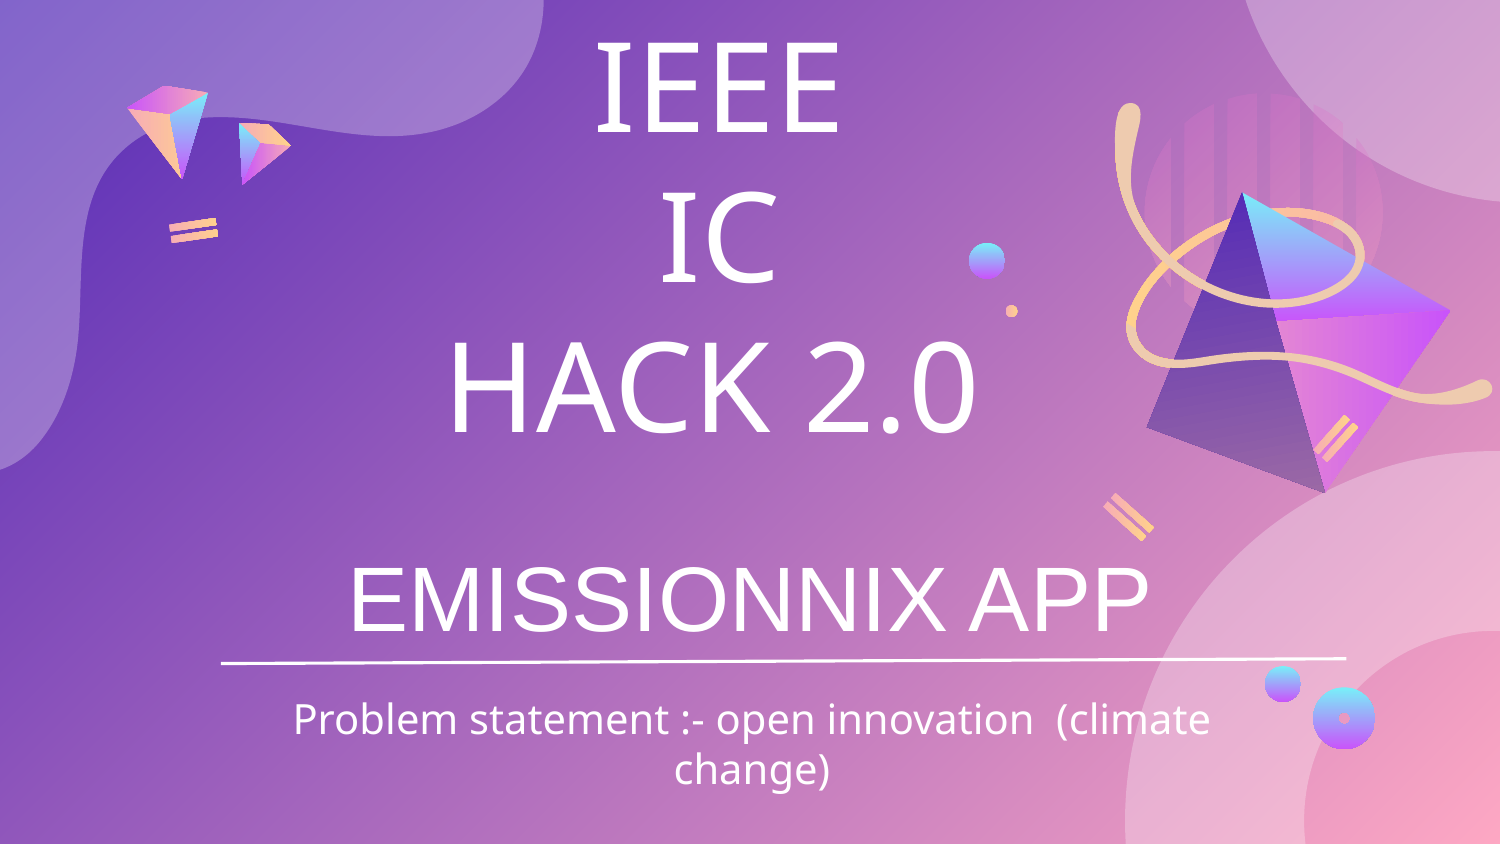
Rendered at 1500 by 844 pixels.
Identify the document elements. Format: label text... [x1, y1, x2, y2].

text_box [144, 81, 222, 172]
text_box [1265, 672, 1301, 702]
text_box [1313, 687, 1376, 750]
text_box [1144, 93, 1383, 100]
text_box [1110, 102, 1500, 494]
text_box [238, 122, 292, 185]
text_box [1312, 414, 1359, 463]
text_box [220, 658, 1347, 664]
text_box Problem statement :- open innovation (climate change) [239, 685, 1266, 800]
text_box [1102, 492, 1155, 542]
text_box EMISSIONNIX APP [187, 532, 1314, 658]
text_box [170, 206, 217, 255]
text_box [1005, 305, 1018, 317]
text_box [969, 242, 1005, 279]
title IEEE IC HACK 2.0 [428, 31, 1190, 434]
